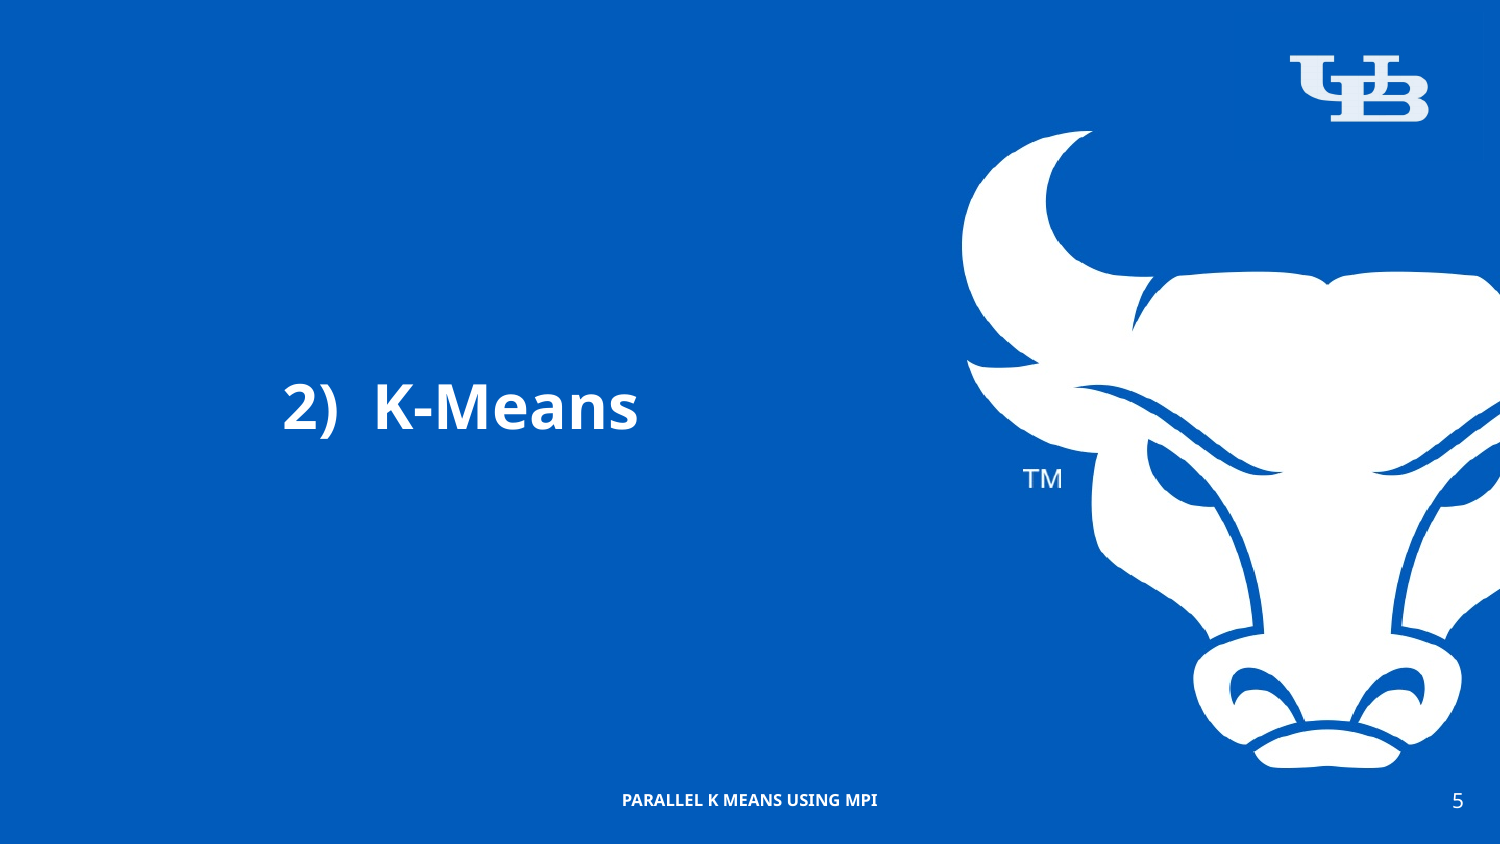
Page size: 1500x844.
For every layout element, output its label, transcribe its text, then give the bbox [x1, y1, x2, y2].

title 2) K-Means [267, 323, 1188, 487]
picture [0, 0, 1500, 844]
slide_number ‹#› [1371, 769, 1484, 834]
